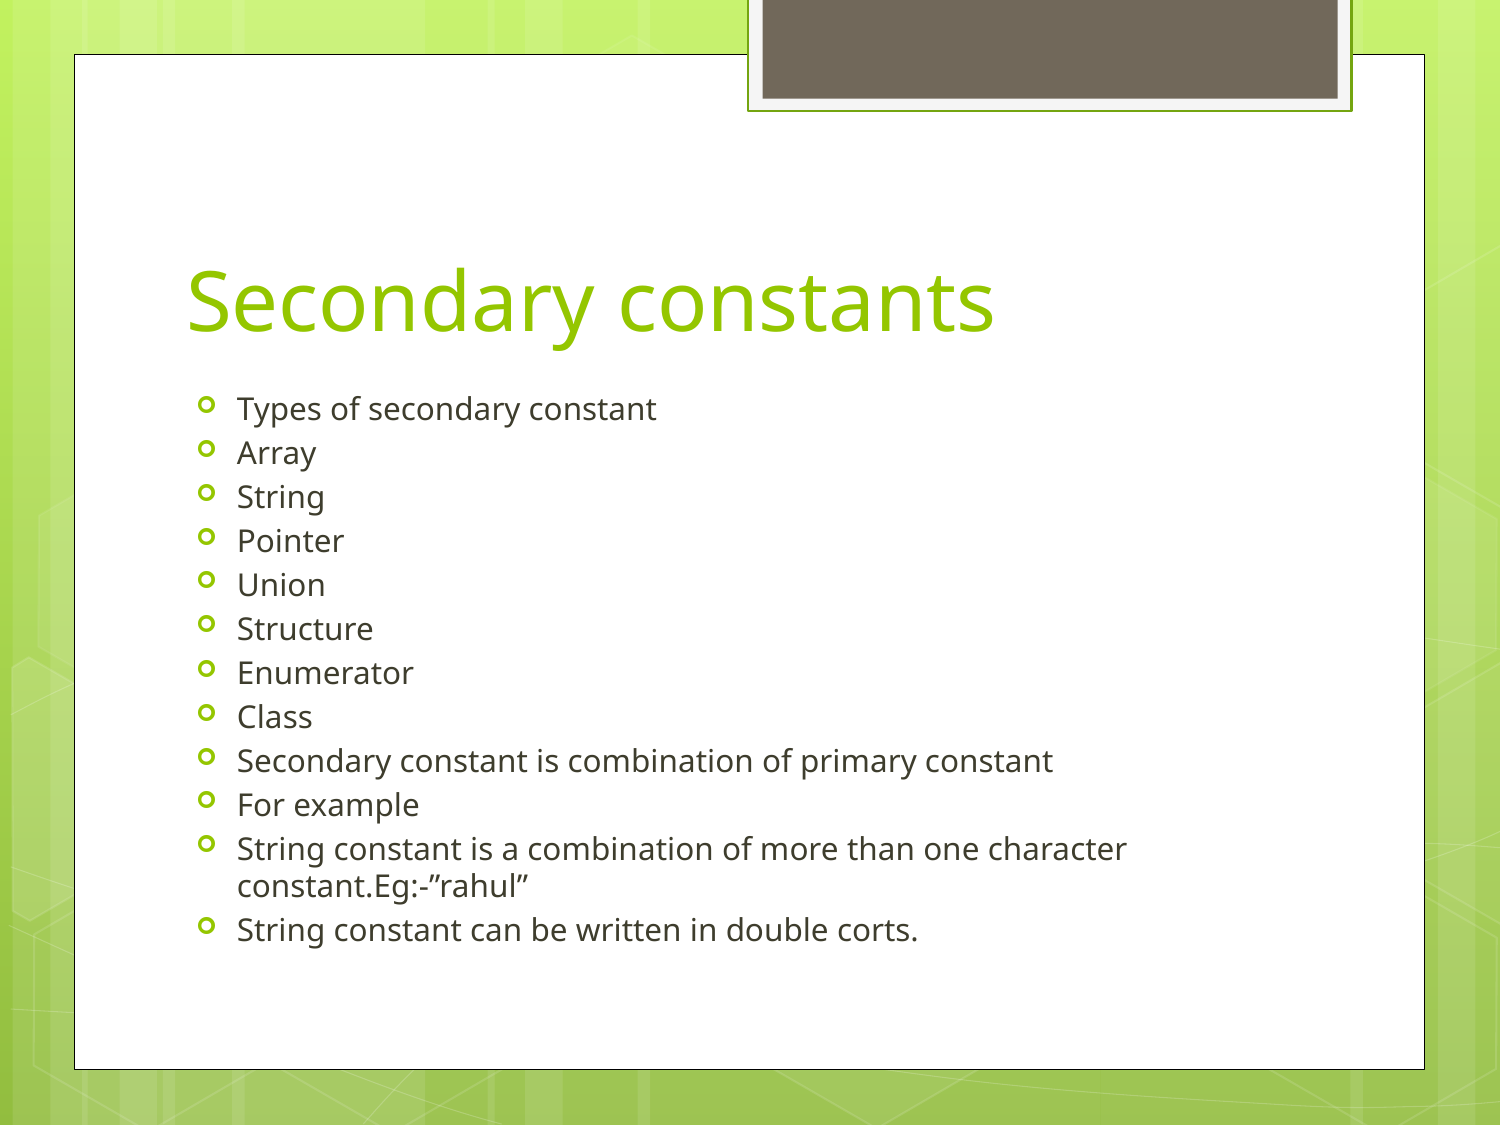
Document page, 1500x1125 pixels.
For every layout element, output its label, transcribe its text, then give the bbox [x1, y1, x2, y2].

list Types of secondary constant Array String Pointer Union Structure Enumerator Class Secondary constant is combination of primary constant For example String constant is a combination of more than one character constant.Eg:-”rahul” String constant can be written in double corts. [171, 381, 1283, 957]
title Secondary constants [171, 168, 1324, 357]
